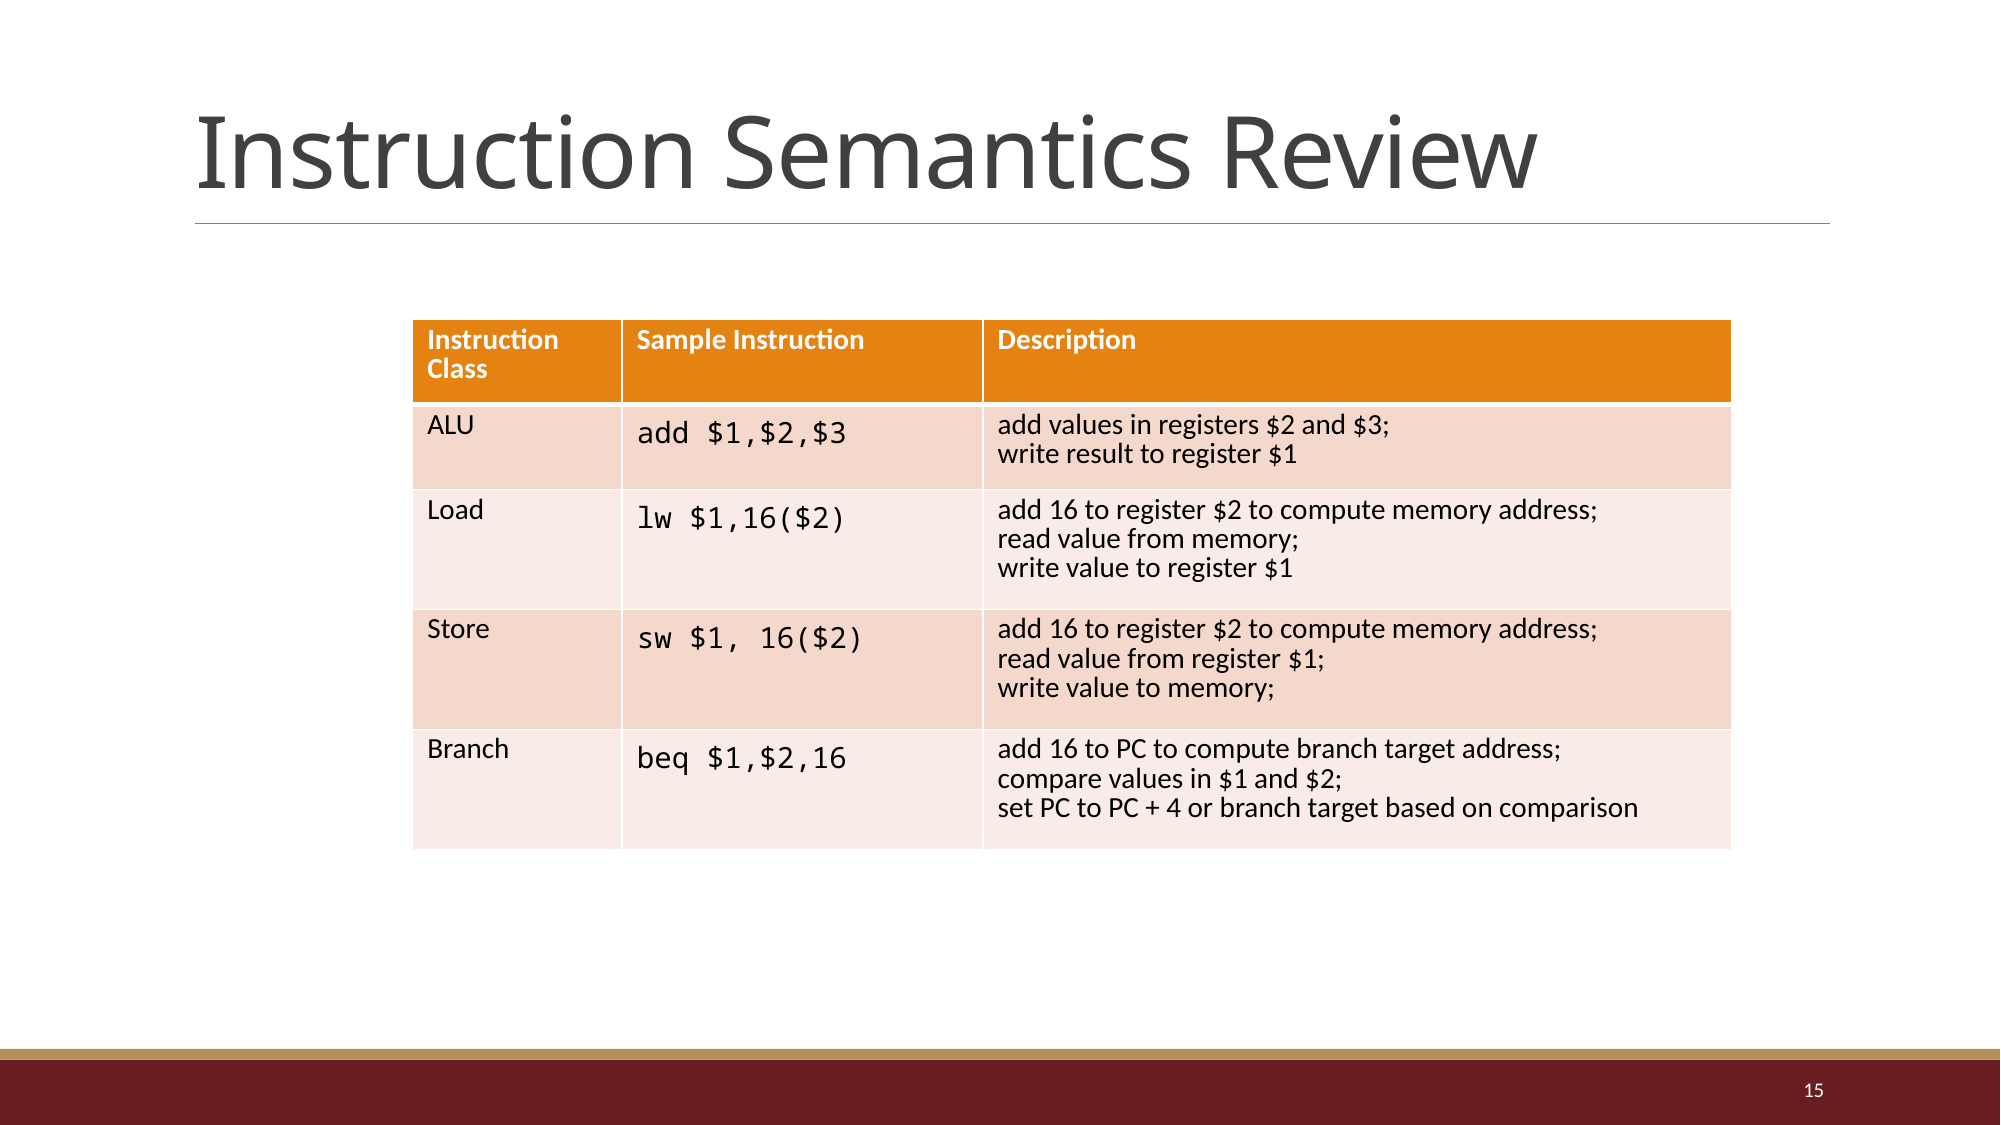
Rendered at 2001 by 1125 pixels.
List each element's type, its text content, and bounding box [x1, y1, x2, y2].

table_cell add 16 to PC to compute branch target address; compare values in $1 and $2; set PC to PC + 4 or branch target based on comparison [984, 695, 1731, 796]
table_header Description [984, 320, 1731, 390]
title Instruction Semantics Review [180, 47, 1830, 217]
table_cell beq $1,$2,16 [623, 695, 982, 796]
table_header Sample Instruction [623, 320, 982, 390]
table_cell ALU [413, 396, 621, 487]
list [180, 253, 1830, 906]
table_cell add 16 to register $2 to compute memory address; read value from memory; write value to register $1 [984, 489, 1731, 590]
table_cell add values in registers $2 and $3; write result to register $1 [984, 396, 1731, 487]
table_header Instruction Class [413, 320, 621, 390]
table_cell lw $1,16($2) [623, 489, 982, 590]
slide_number 15 [1624, 1059, 1840, 1120]
table_cell Load [413, 489, 621, 590]
table_cell Store [413, 592, 621, 693]
table_cell sw $1, 16($2) [623, 592, 982, 693]
table_cell add 16 to register $2 to compute memory address; read value from register $1; write value to memory; [984, 592, 1731, 693]
table_cell add $1,$2,$3 [623, 396, 982, 487]
table_cell Branch [413, 695, 621, 796]
